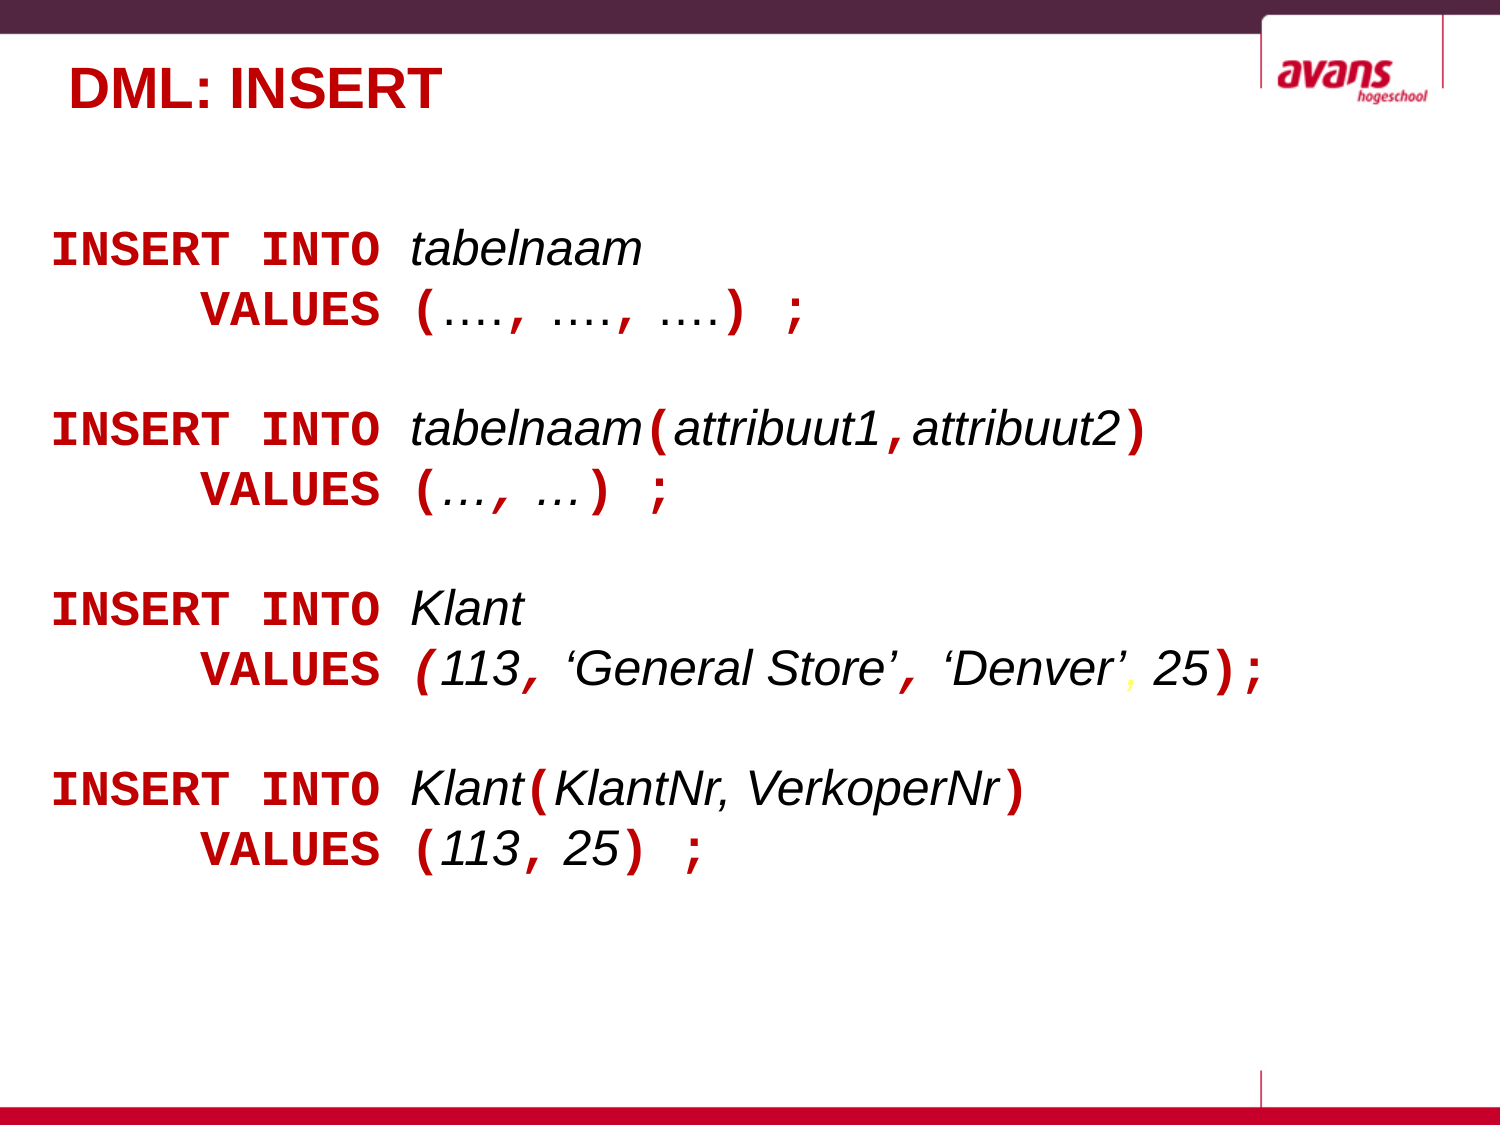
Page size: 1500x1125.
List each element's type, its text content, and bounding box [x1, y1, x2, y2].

title DML: INSERT [52, 42, 1500, 162]
text_box INSERT INTO tabelnaam VALUES (…., …., ….) ; INSERT INTO tabelnaam(attribuut1,attribuut2) VALUES (…, …) ; INSERT INTO Klant VALUES (113, ‘General Store’, ‘Denver’, 25); INSERT INTO Klant(KlantNr, VerkoperNr) VALUES (113, 25) ; [35, 207, 1500, 884]
picture [0, 0, 1500, 1125]
slide_number 5-30 [1149, 1073, 1500, 1125]
